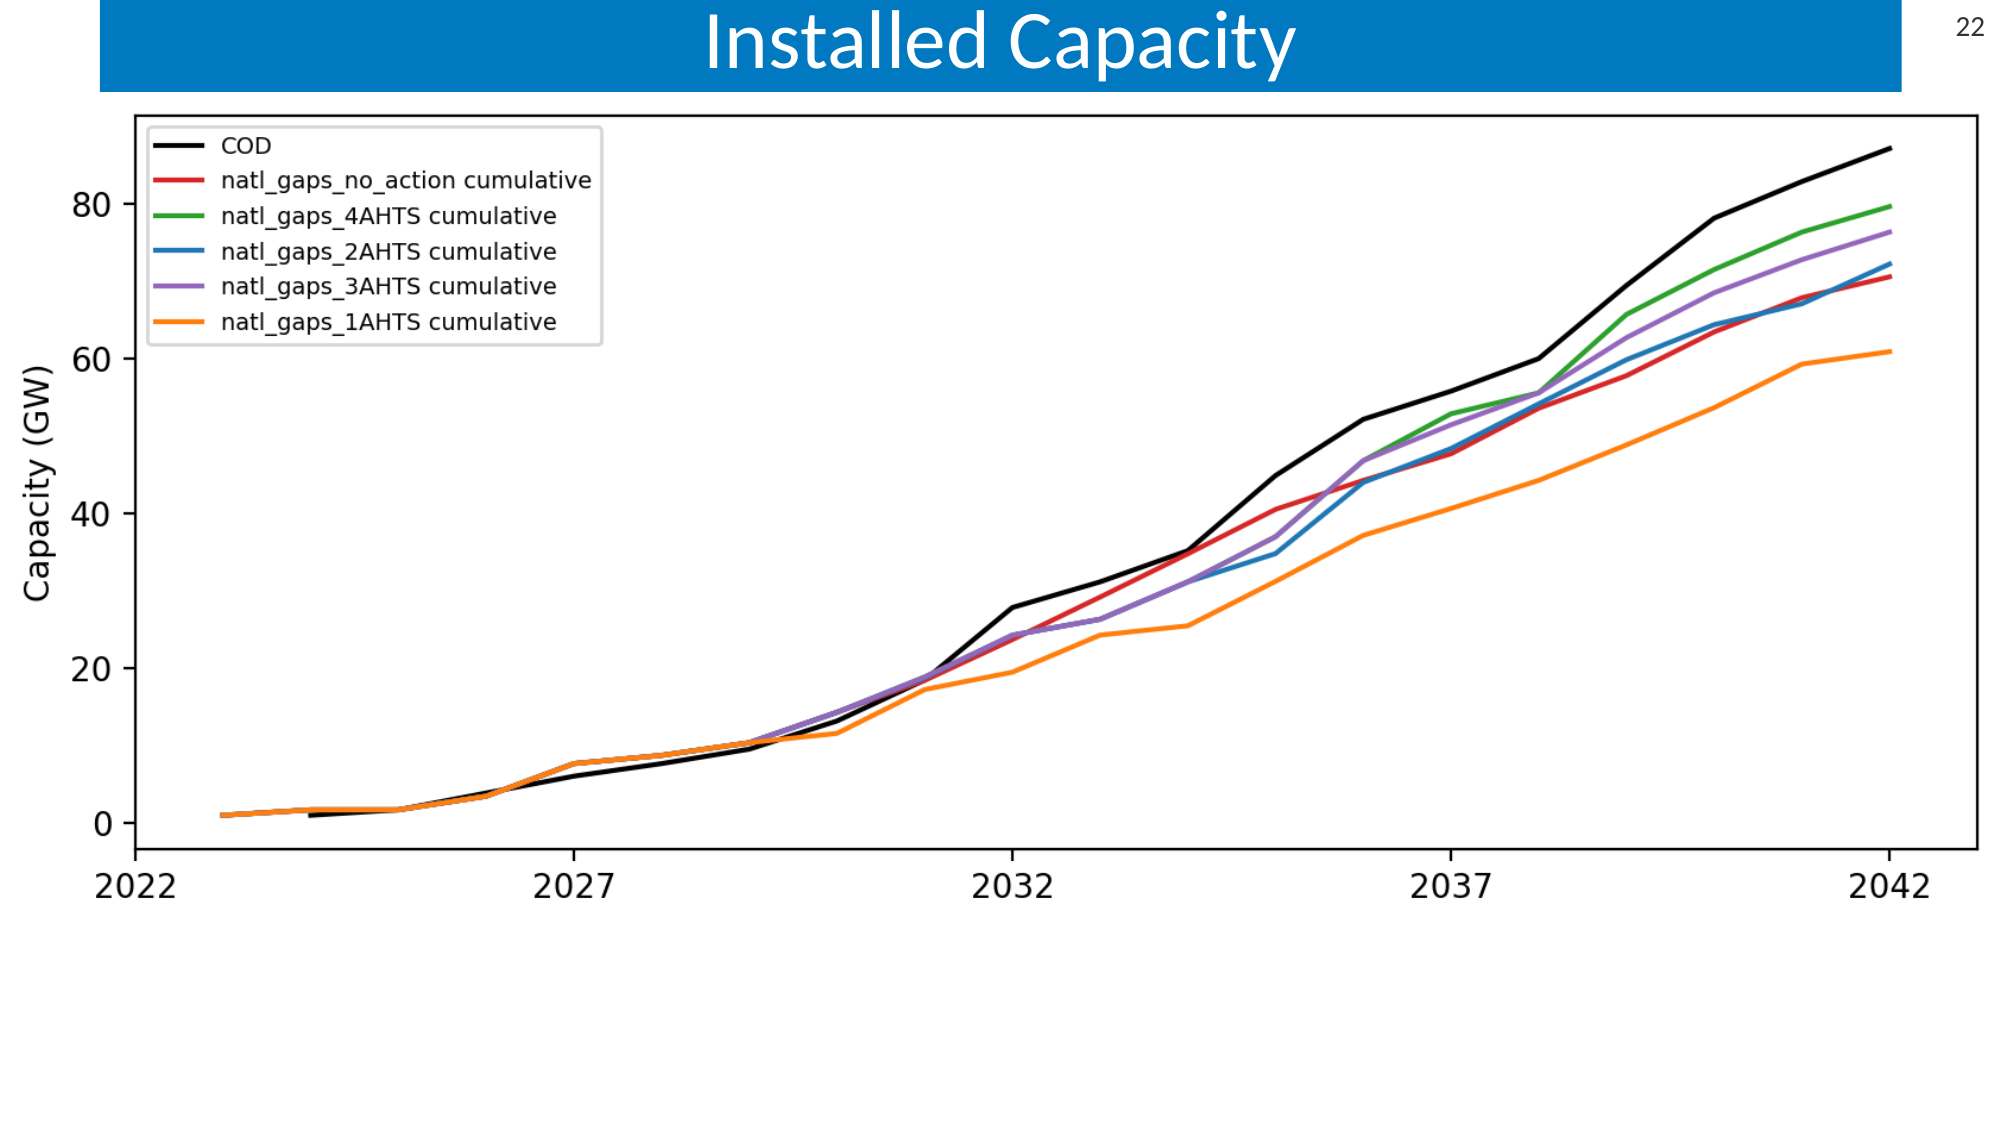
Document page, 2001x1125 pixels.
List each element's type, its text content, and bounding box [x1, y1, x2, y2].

title Installed Capacity [99, 0, 1902, 90]
picture [0, 92, 2000, 929]
